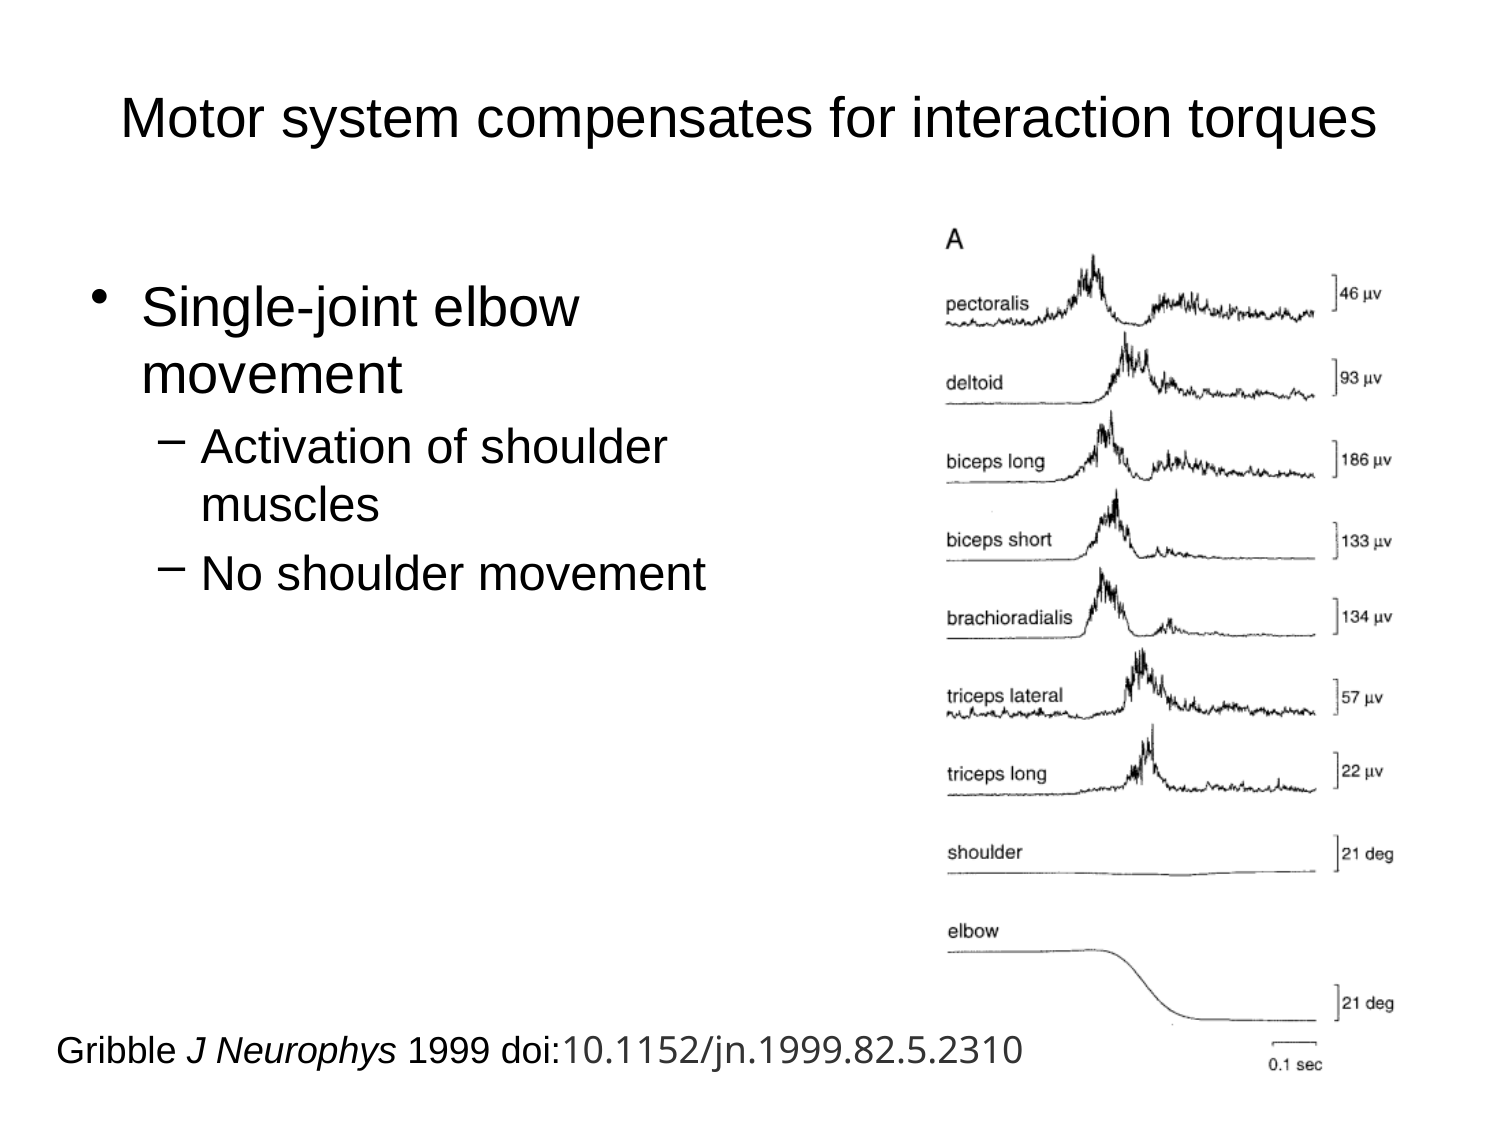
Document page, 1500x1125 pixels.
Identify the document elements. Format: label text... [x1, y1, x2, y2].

text_box Gribble J Neurophys 1999 doi:10.1152/jn.1999.82.5.2310 [41, 1018, 910, 1079]
list Single-joint elbow movement Activation of shoulder muscles No shoulder movement [75, 262, 869, 610]
title Motor system compensates for interaction torques [75, 45, 1425, 185]
picture [915, 211, 1411, 1081]
